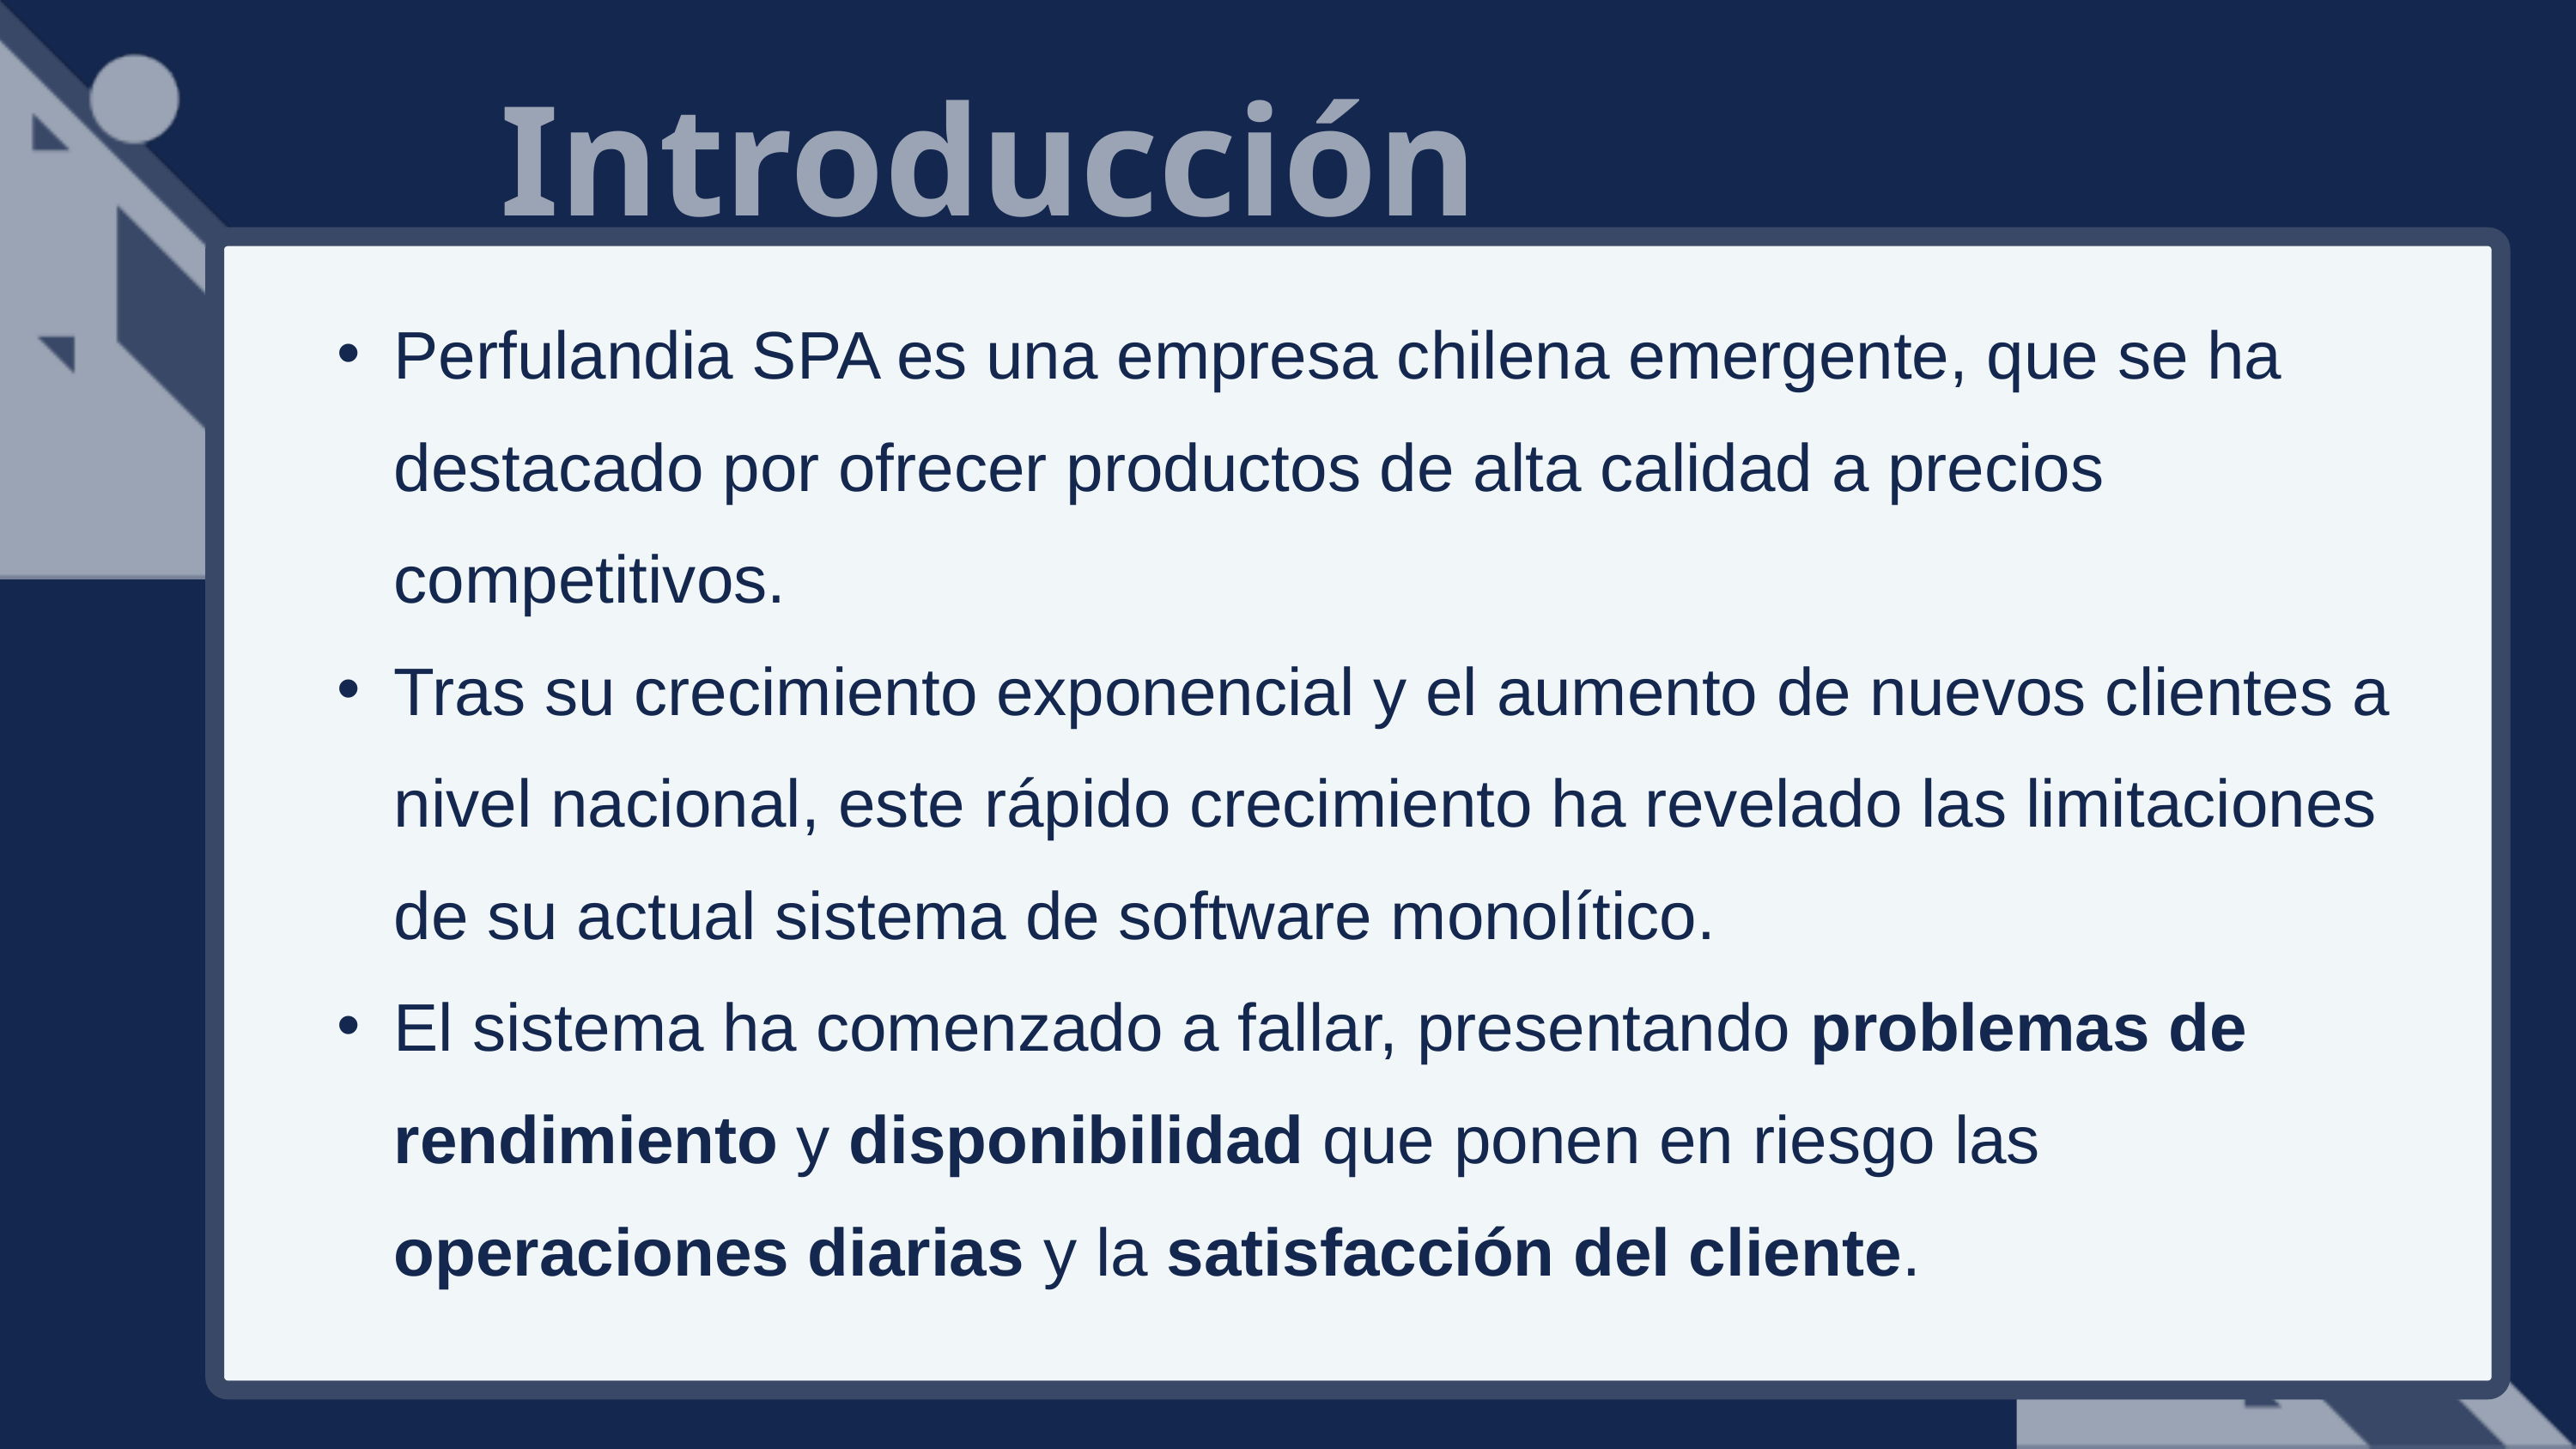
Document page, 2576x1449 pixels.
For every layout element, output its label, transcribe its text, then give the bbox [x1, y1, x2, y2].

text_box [214, 215, 2501, 1391]
text_box Introducción [500, 100, 1628, 214]
text_box [0, 0, 560, 580]
text_box [2016, 869, 2576, 1449]
